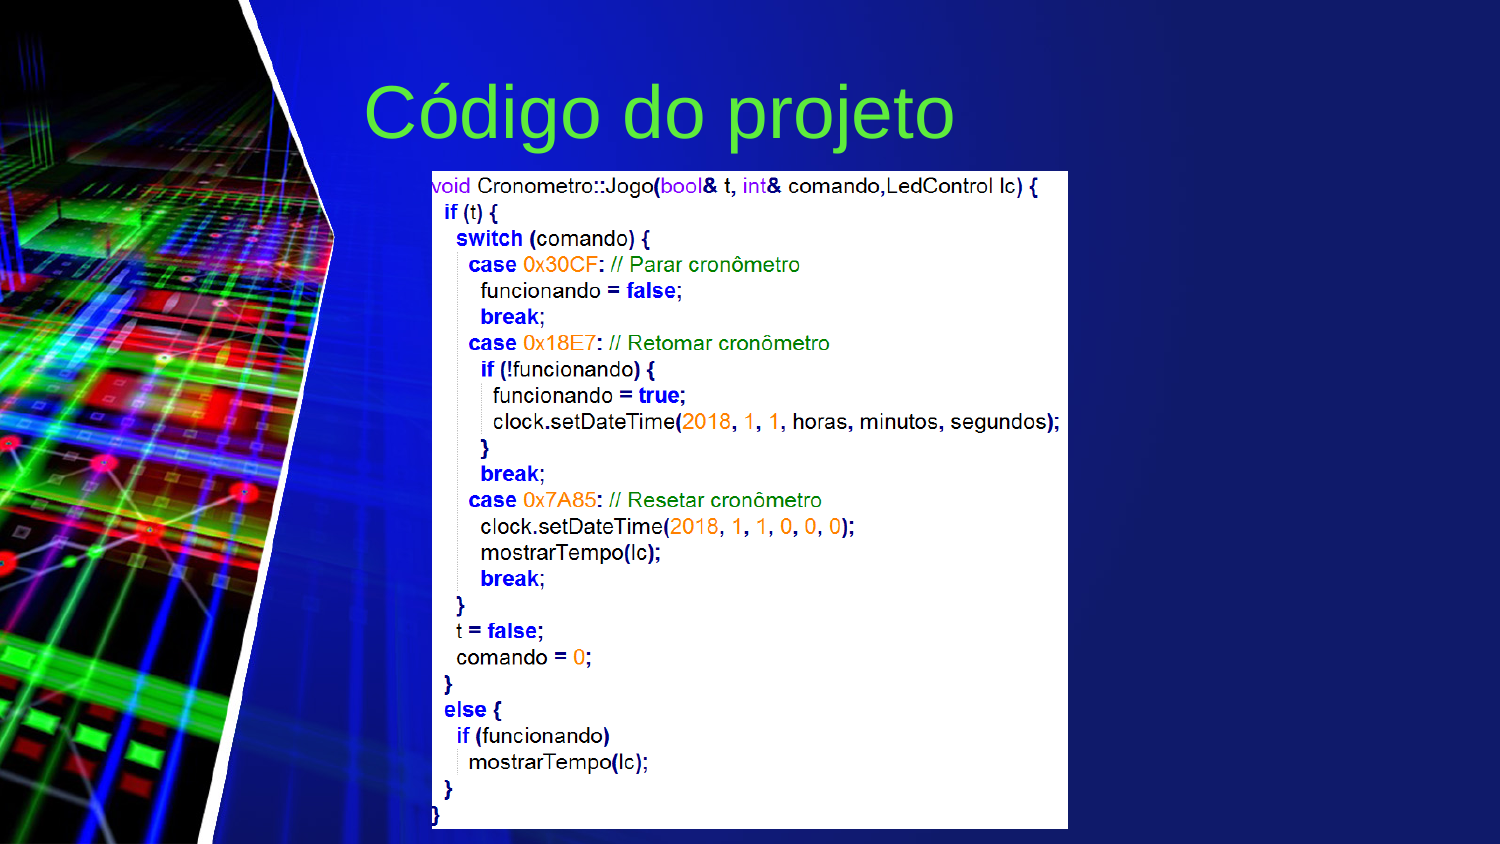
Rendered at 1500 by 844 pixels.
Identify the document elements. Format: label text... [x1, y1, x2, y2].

picture [0, 0, 1500, 844]
text_box Código do projeto [349, 46, 1427, 172]
